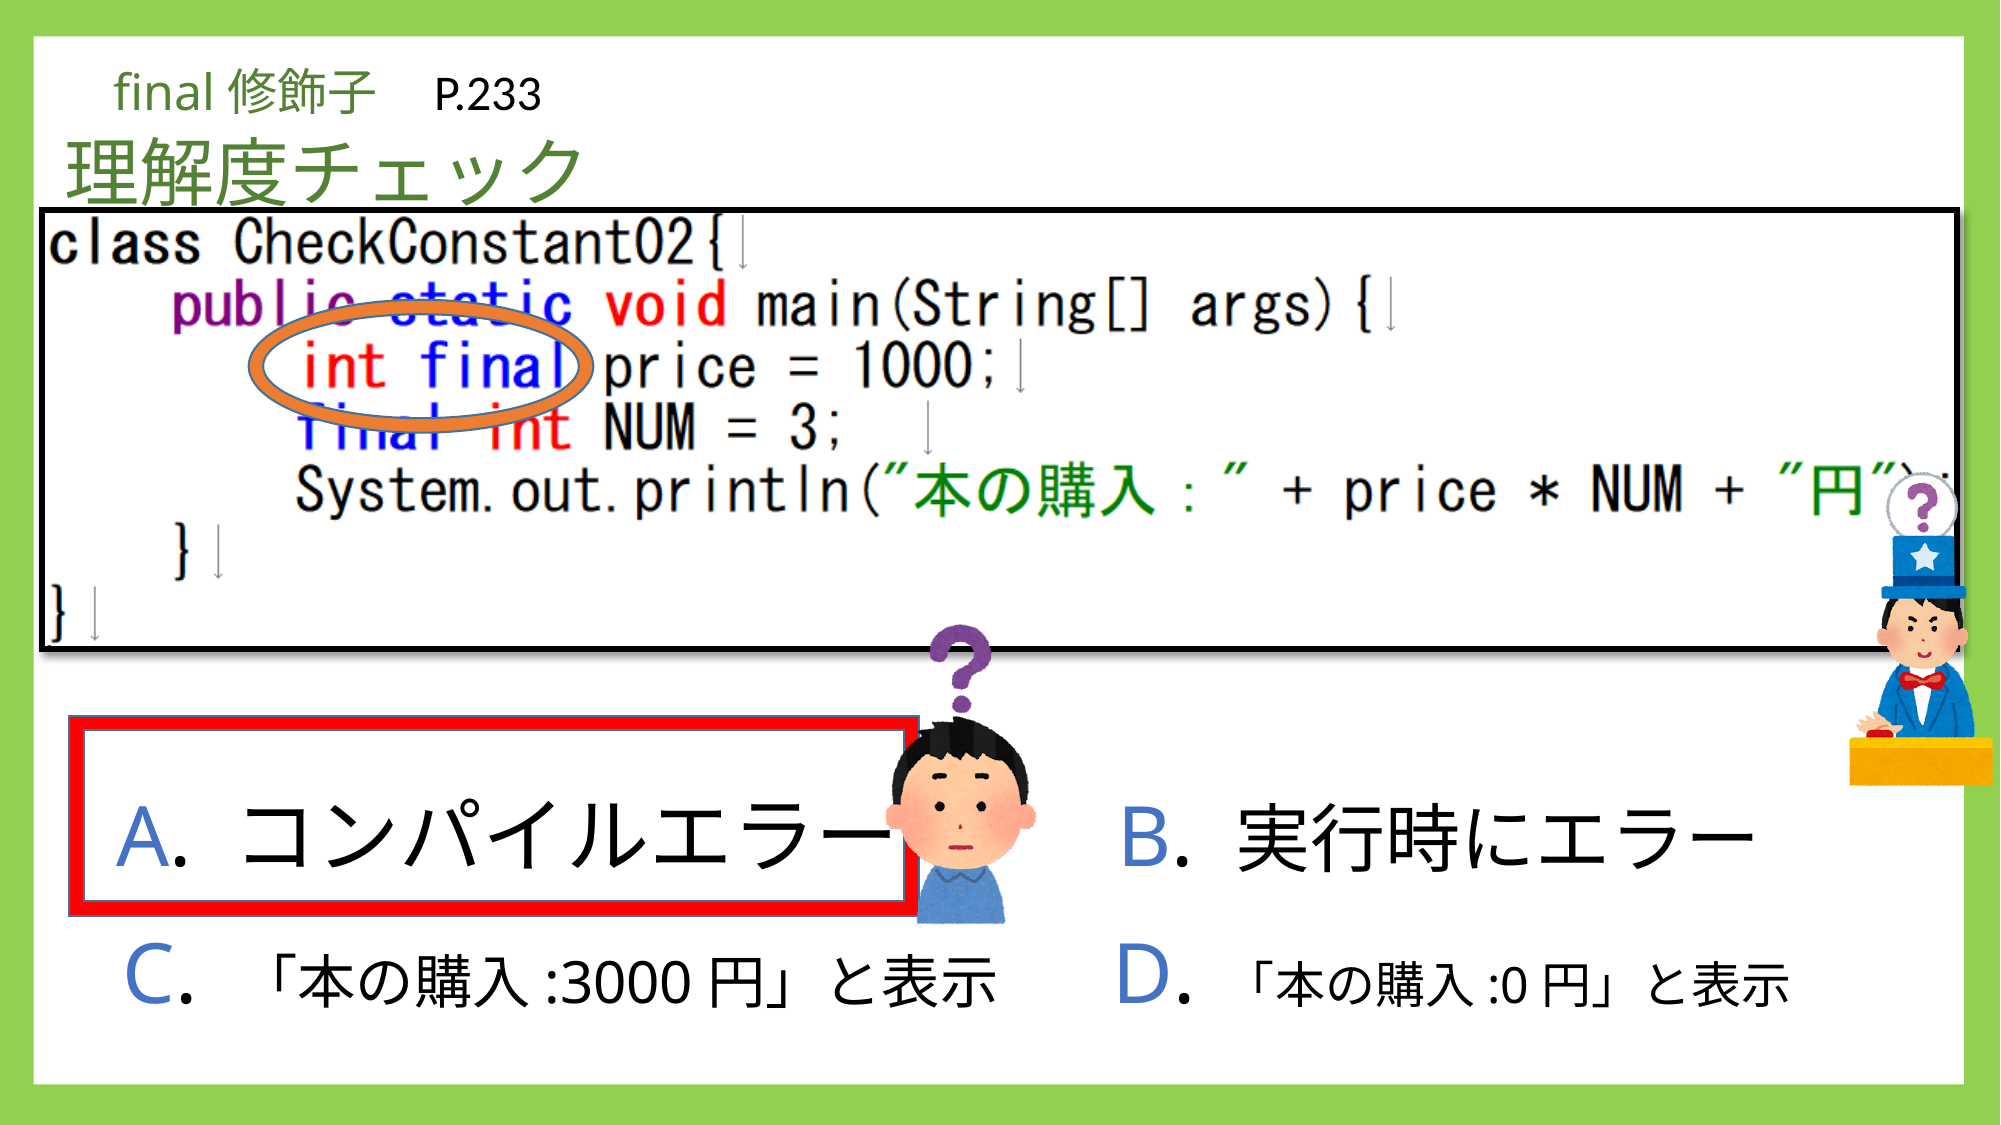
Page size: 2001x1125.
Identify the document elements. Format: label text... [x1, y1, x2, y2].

text_box [68, 715, 836, 917]
text_box C. 「本の購入:3000円」と表示 [108, 917, 1014, 1028]
text_box B. 実行時にエラー [1103, 775, 1776, 891]
text_box 理解度チェック [49, 118, 605, 212]
text_box final修飾子 [98, 53, 393, 129]
text_box A. コンパイルエラー [101, 775, 836, 891]
text_box P.233 [419, 53, 557, 129]
text_box D. 「本の購入:0円」と表示 [1099, 913, 1805, 1028]
picture [45, 212, 2000, 931]
